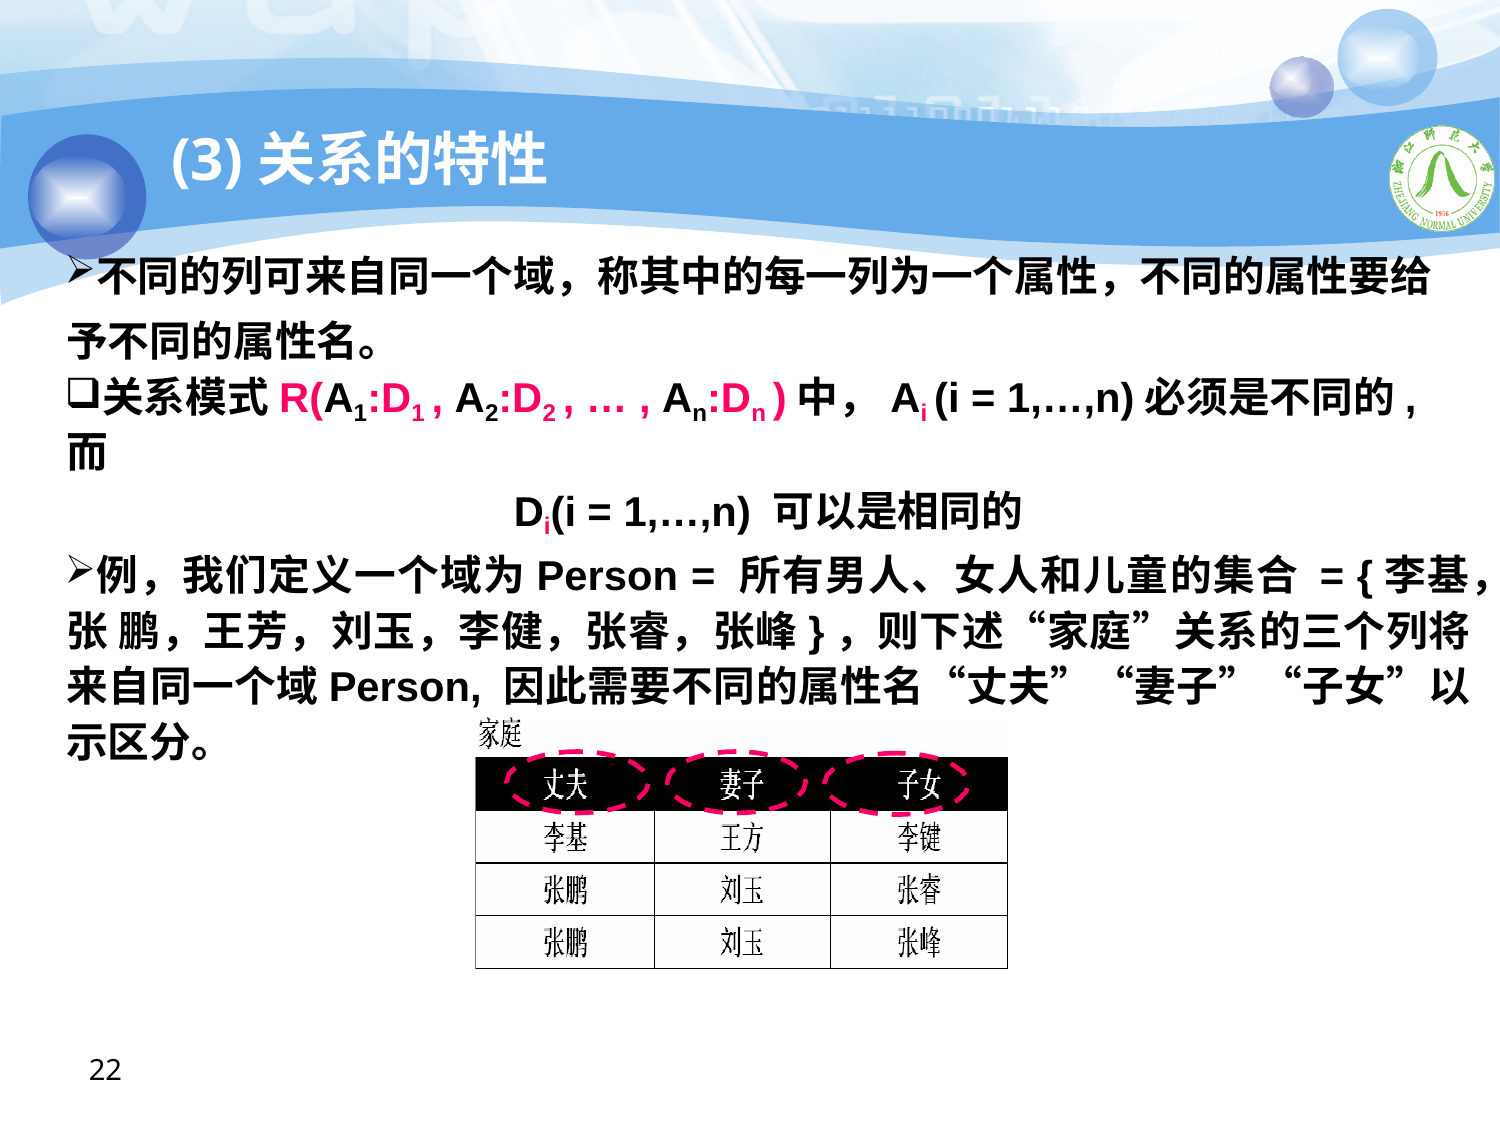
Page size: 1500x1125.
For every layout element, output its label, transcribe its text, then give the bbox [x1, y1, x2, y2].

text_box [472, 766, 1010, 973]
title (3)关系的特性 [171, 53, 872, 252]
text_box 不同的列可来自同一个域，称其中的每一列为一个属性，不同的属性要给予不同的属性名。 关系模式R(A1:D1 , A2:D2 , … , An:Dn )中，Ai (i = 1,…,n)必须是不同的, 而 Di(i = 1,…,n) 可以是相同的 例，我们定义一个域为Person = 所有男人、女人和儿童的集合 = {李基，张 鹏，王芳，刘玉，李健，张睿，张峰}，则下述“家庭”关系的三个列将来自同一个域Person, 因此需要不同的属性名“丈夫”“妻子”“子女”以示区分。 [64, 232, 1471, 766]
picture [0, 0, 1500, 113]
text_box [667, 751, 806, 814]
picture [1388, 125, 1495, 232]
text_box [506, 751, 649, 814]
slide_number 22 [41, 1023, 138, 1099]
text_box [824, 753, 969, 815]
